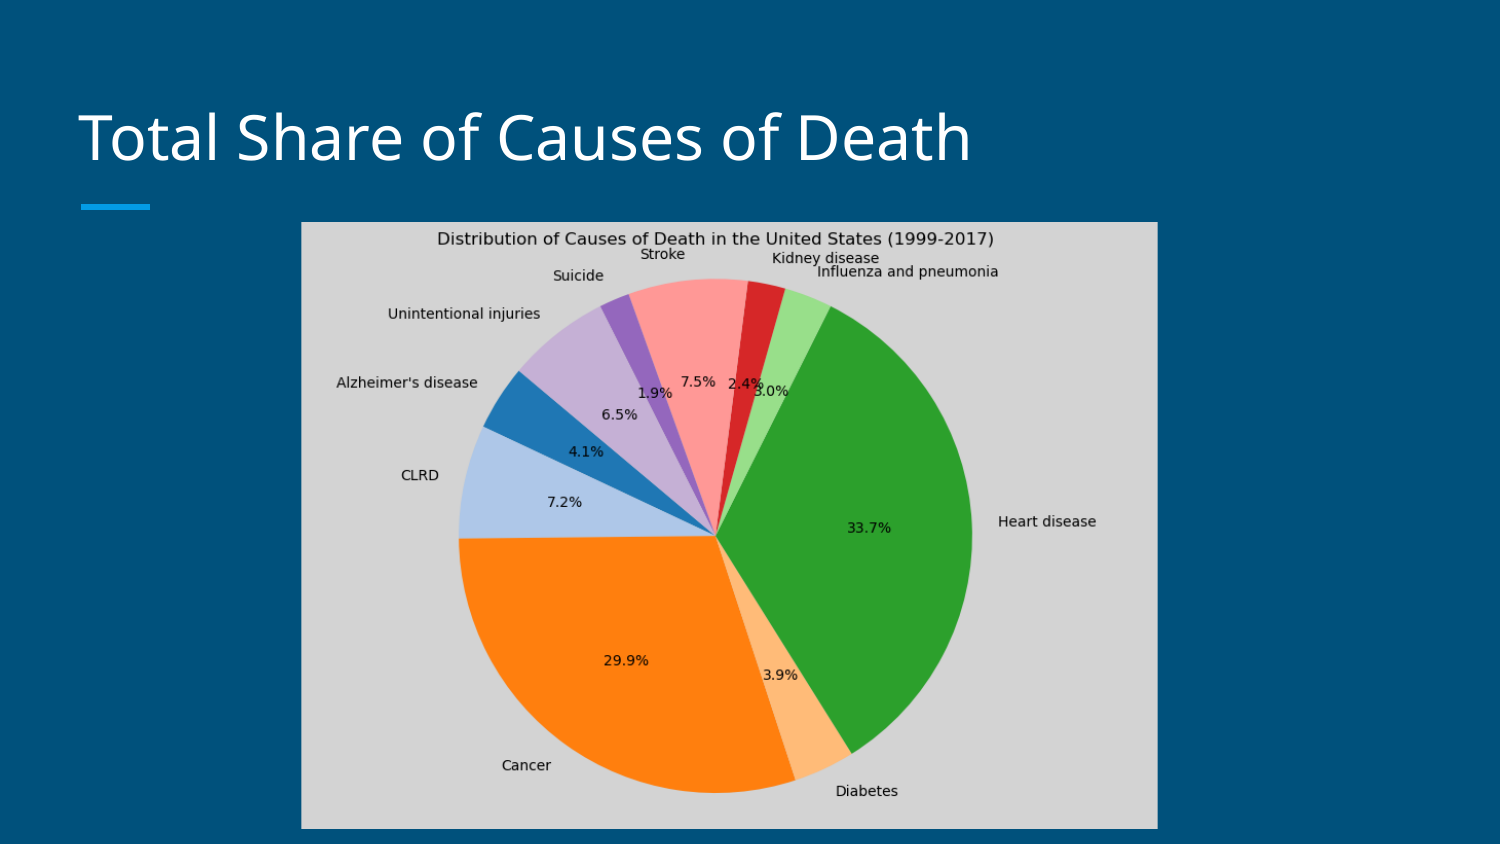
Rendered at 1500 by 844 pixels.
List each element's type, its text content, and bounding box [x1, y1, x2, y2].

title Total Share of Causes of Death [63, 75, 1437, 188]
picture [302, 223, 1157, 828]
